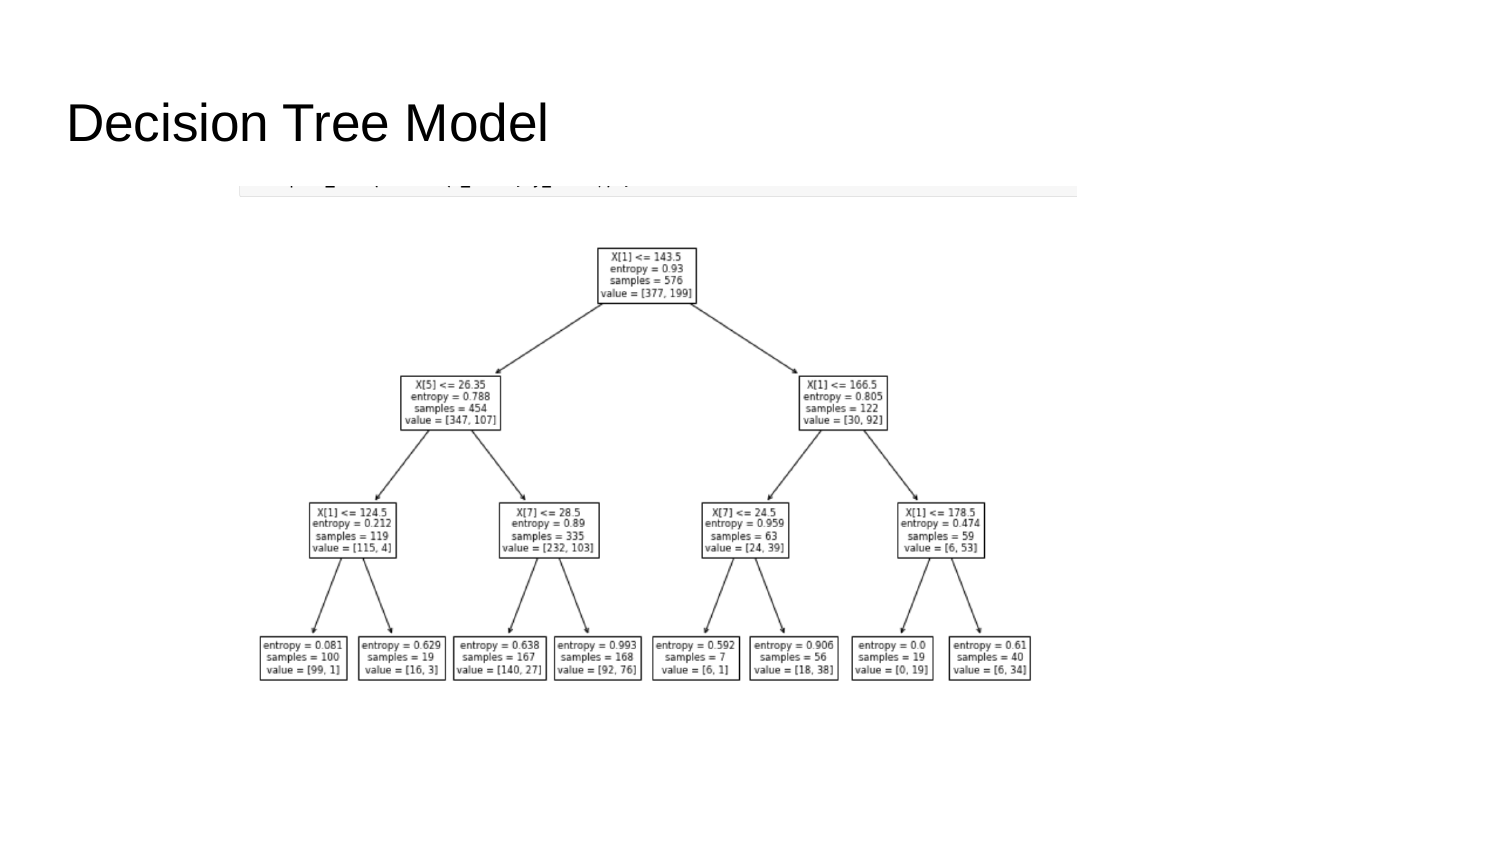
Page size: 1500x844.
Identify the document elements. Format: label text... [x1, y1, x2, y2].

picture [215, 186, 1077, 734]
title Decision Tree Model [51, 72, 1449, 167]
